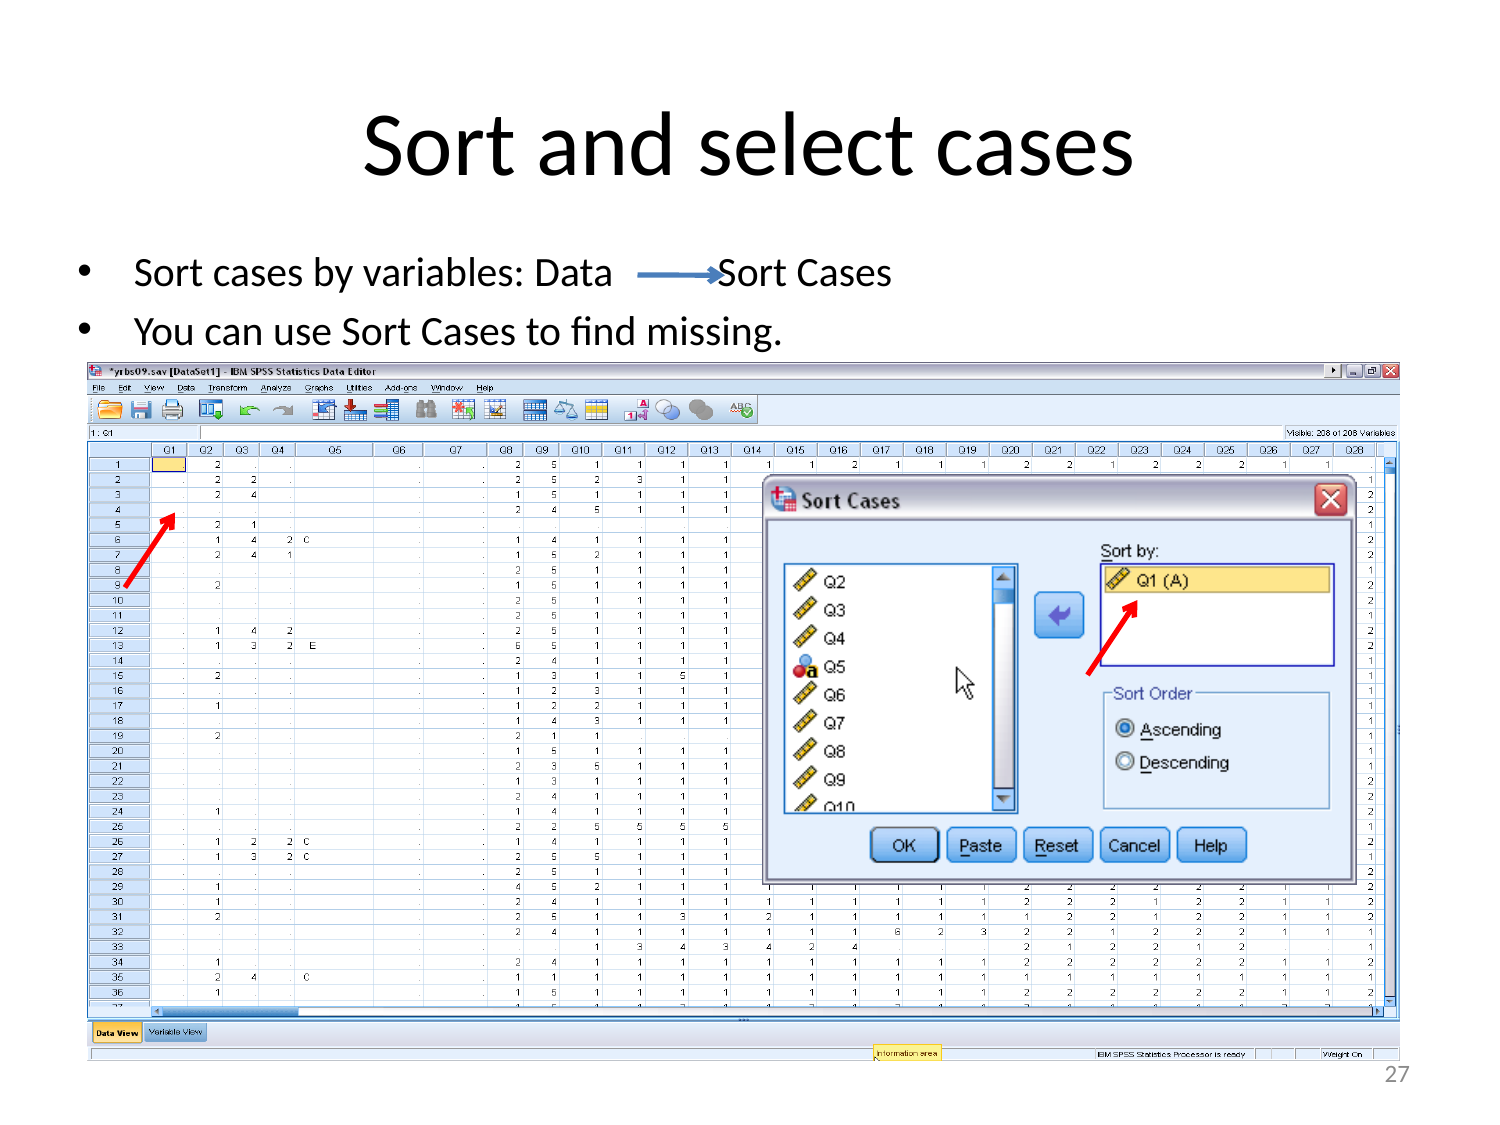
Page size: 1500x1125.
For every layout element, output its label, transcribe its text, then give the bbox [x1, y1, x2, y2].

slide_number 27 [1074, 1042, 1425, 1103]
picture [87, 362, 1401, 1061]
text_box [112, 524, 188, 576]
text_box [1074, 612, 1151, 663]
list Sort cases by variables: Data Sort Cases You can use Sort Cases to find missing. [62, 237, 1413, 988]
title Sort and select cases [75, 45, 1425, 233]
